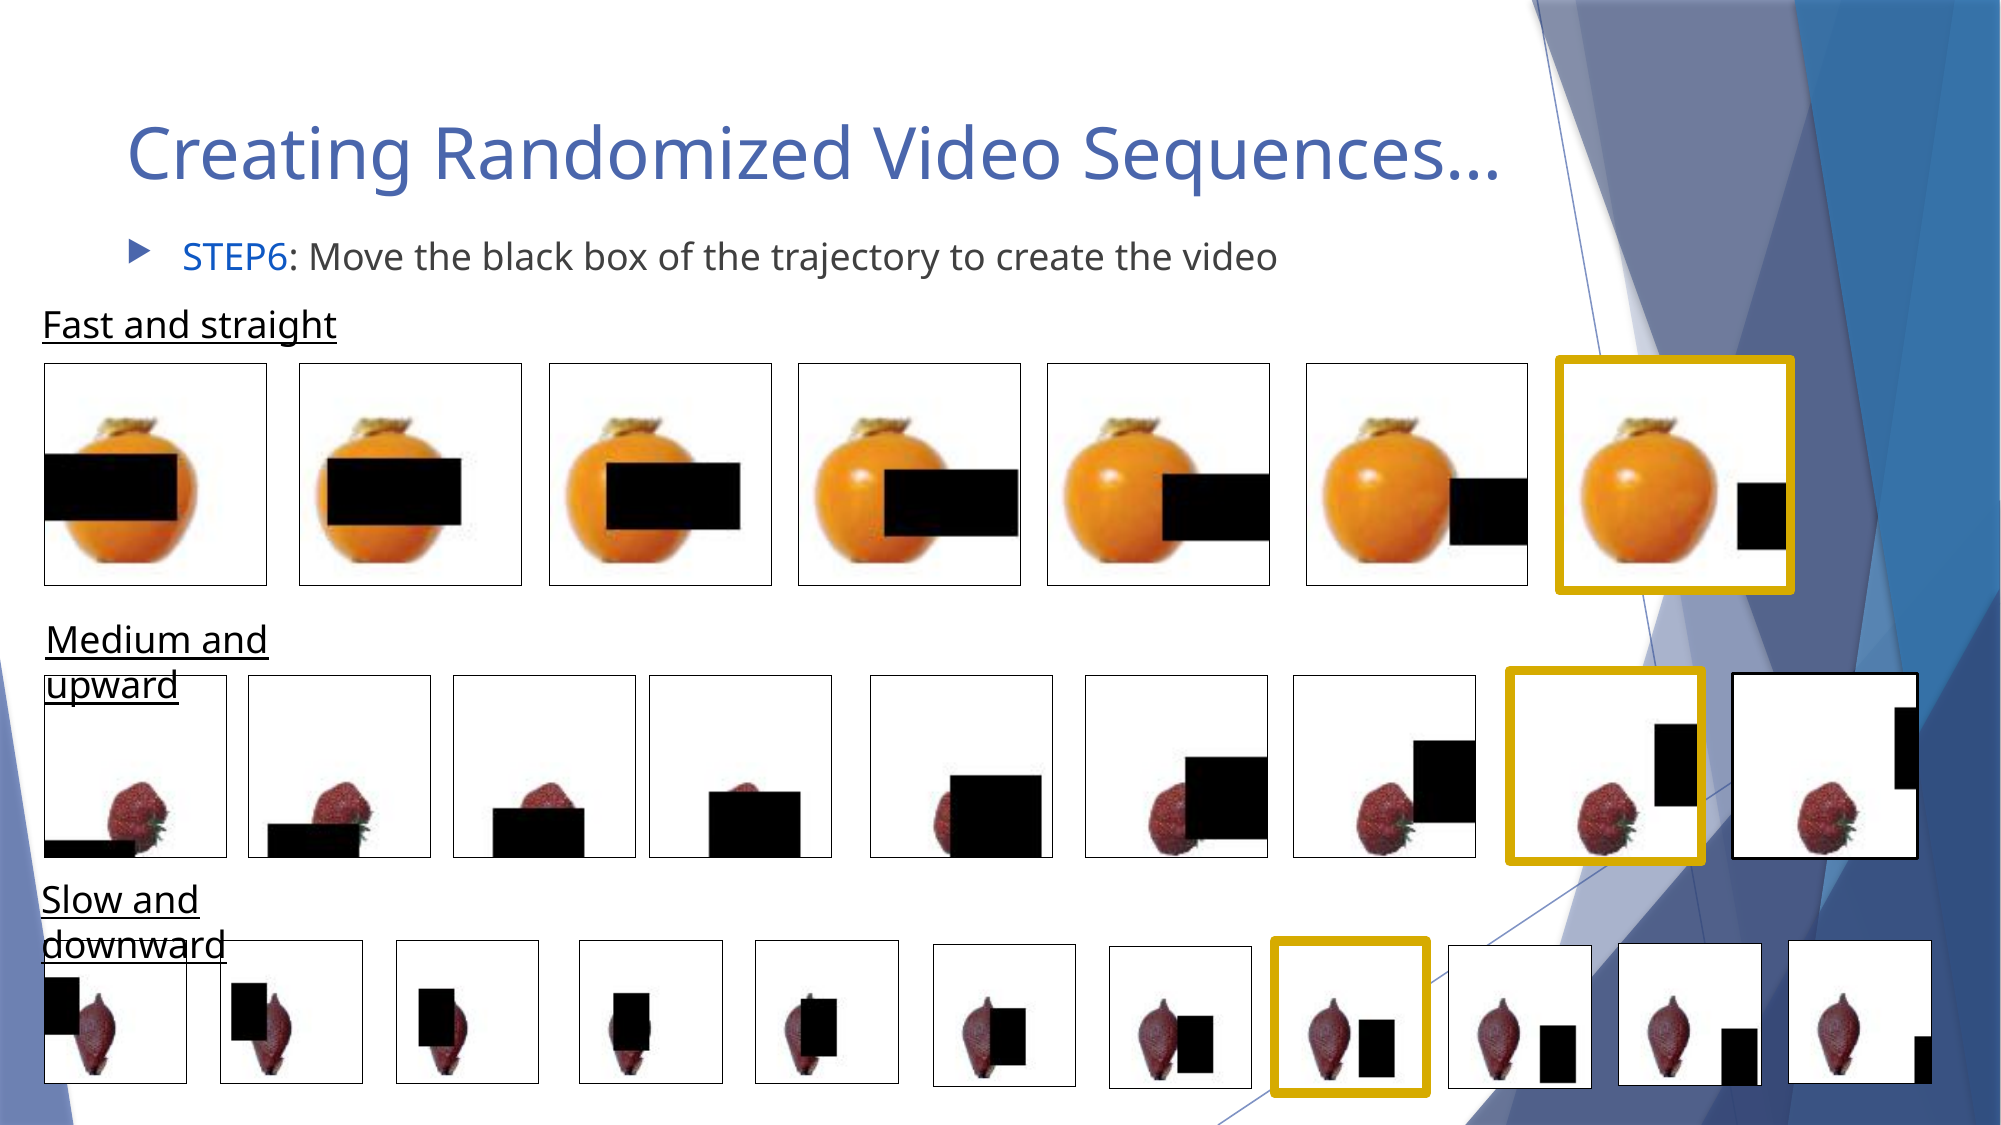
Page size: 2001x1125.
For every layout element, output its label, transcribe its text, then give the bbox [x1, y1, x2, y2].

picture [1305, 363, 1529, 587]
picture [1618, 942, 1762, 1087]
text_box Fast and straight [27, 293, 397, 354]
picture [453, 674, 637, 858]
picture [870, 674, 1054, 858]
picture [1448, 945, 1592, 1089]
picture [248, 674, 432, 858]
picture [755, 940, 899, 1084]
picture [1733, 674, 1917, 858]
picture [43, 363, 267, 587]
picture [1278, 945, 1423, 1089]
picture [549, 363, 773, 587]
picture [1108, 946, 1253, 1090]
picture [1293, 674, 1477, 858]
picture [1563, 363, 1787, 587]
text_box Slow and downward [26, 868, 396, 974]
picture [395, 940, 540, 1084]
list STEP6: Move the black box of the trajectory to create the video [111, 225, 1522, 308]
picture [579, 940, 723, 1084]
picture [43, 940, 188, 1084]
picture [1047, 363, 1271, 587]
text_box Medium and upward [30, 608, 400, 714]
title Creating Randomized Video Sequences… [111, 99, 1522, 205]
picture [932, 943, 1077, 1088]
picture [219, 940, 364, 1084]
picture [43, 674, 227, 858]
picture [1084, 674, 1268, 858]
picture [1788, 940, 1932, 1084]
picture [798, 363, 1022, 587]
picture [1514, 674, 1698, 858]
picture [299, 363, 522, 587]
picture [649, 674, 833, 858]
